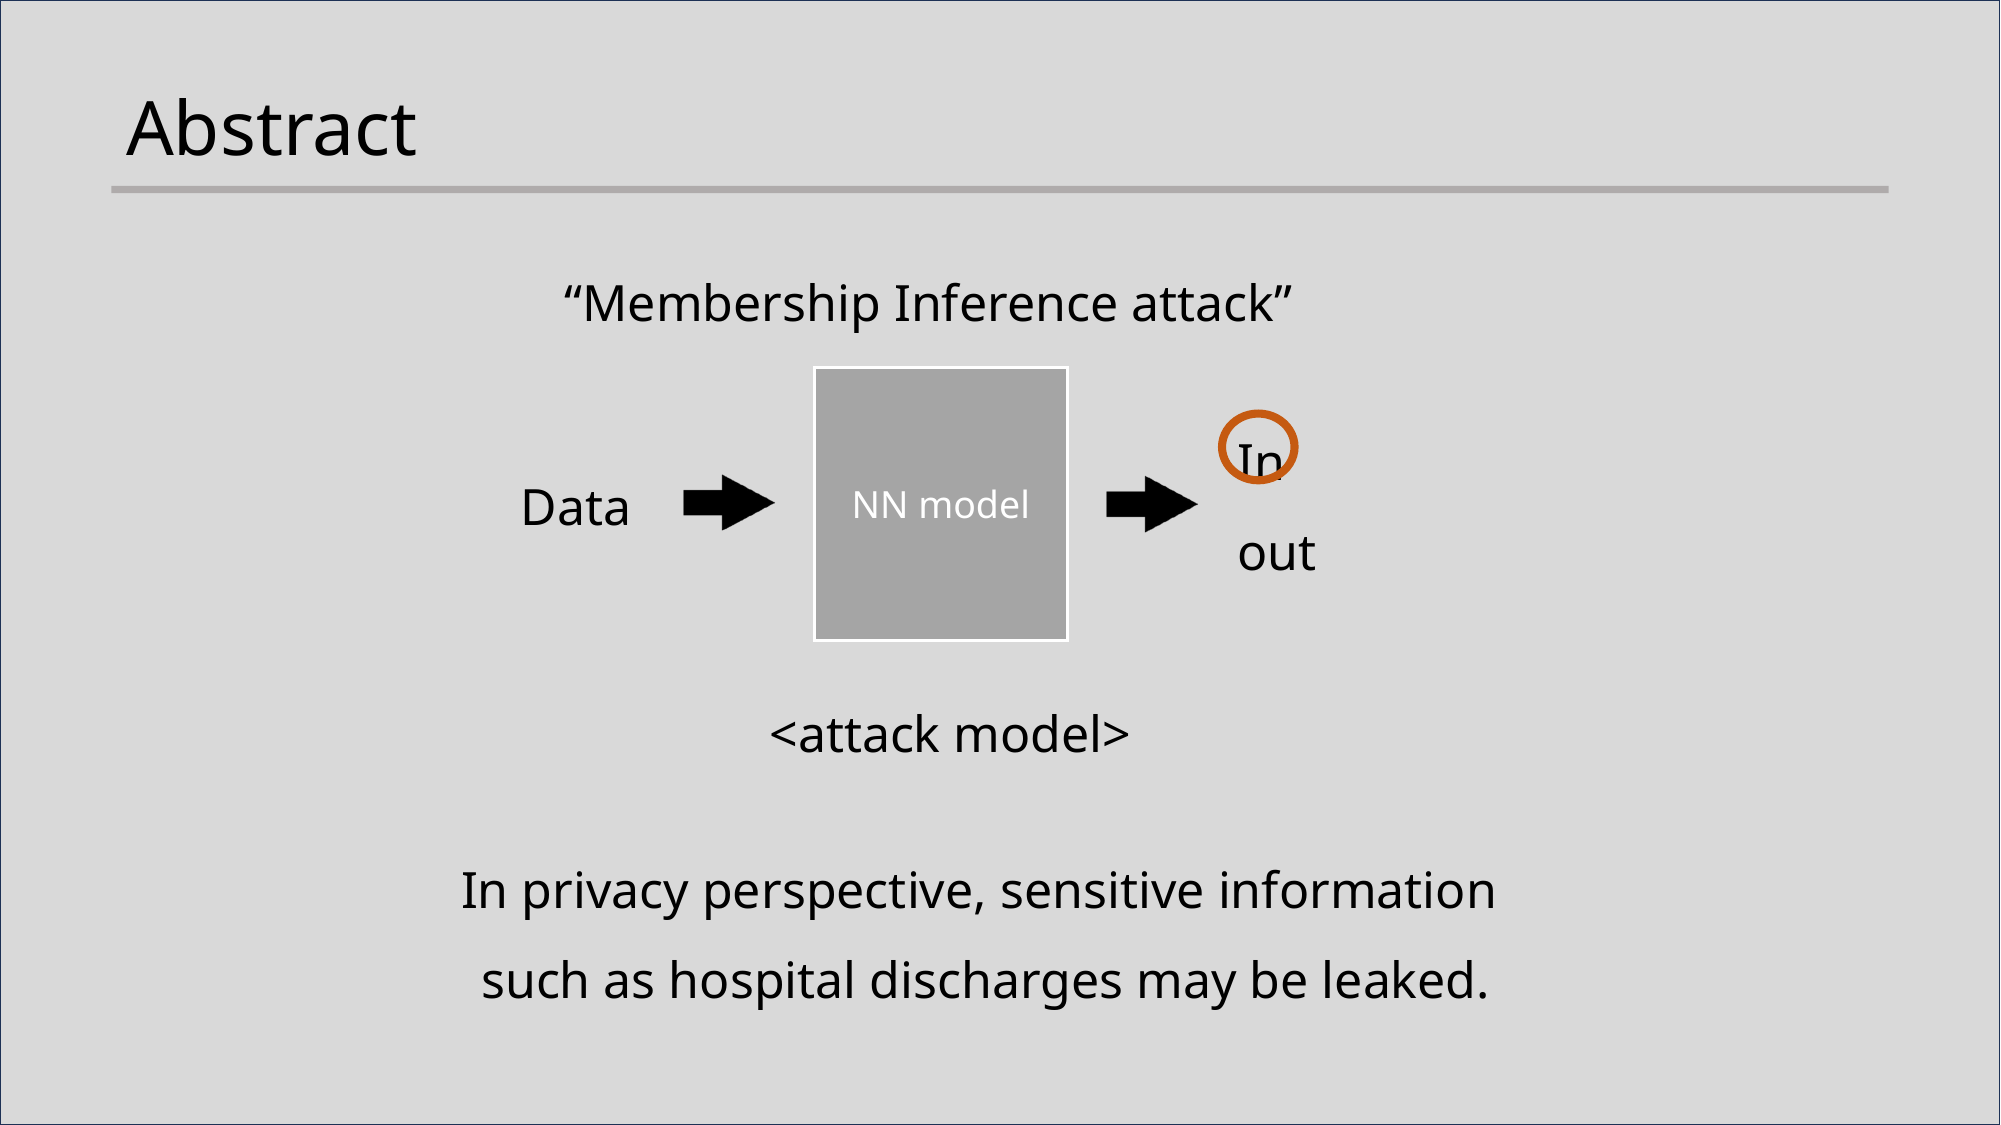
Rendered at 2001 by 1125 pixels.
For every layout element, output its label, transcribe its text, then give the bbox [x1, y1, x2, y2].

text_box “Membership Inference attack” [549, 234, 1393, 339]
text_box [506, 367, 1799, 758]
text_box In privacy perspective, sensitive information such as hospital discharges may be leaked. [61, 820, 1911, 1016]
text_box [110, 185, 1890, 194]
text_box [0, 0, 2000, 1125]
text_box Abstract [111, 72, 1453, 178]
